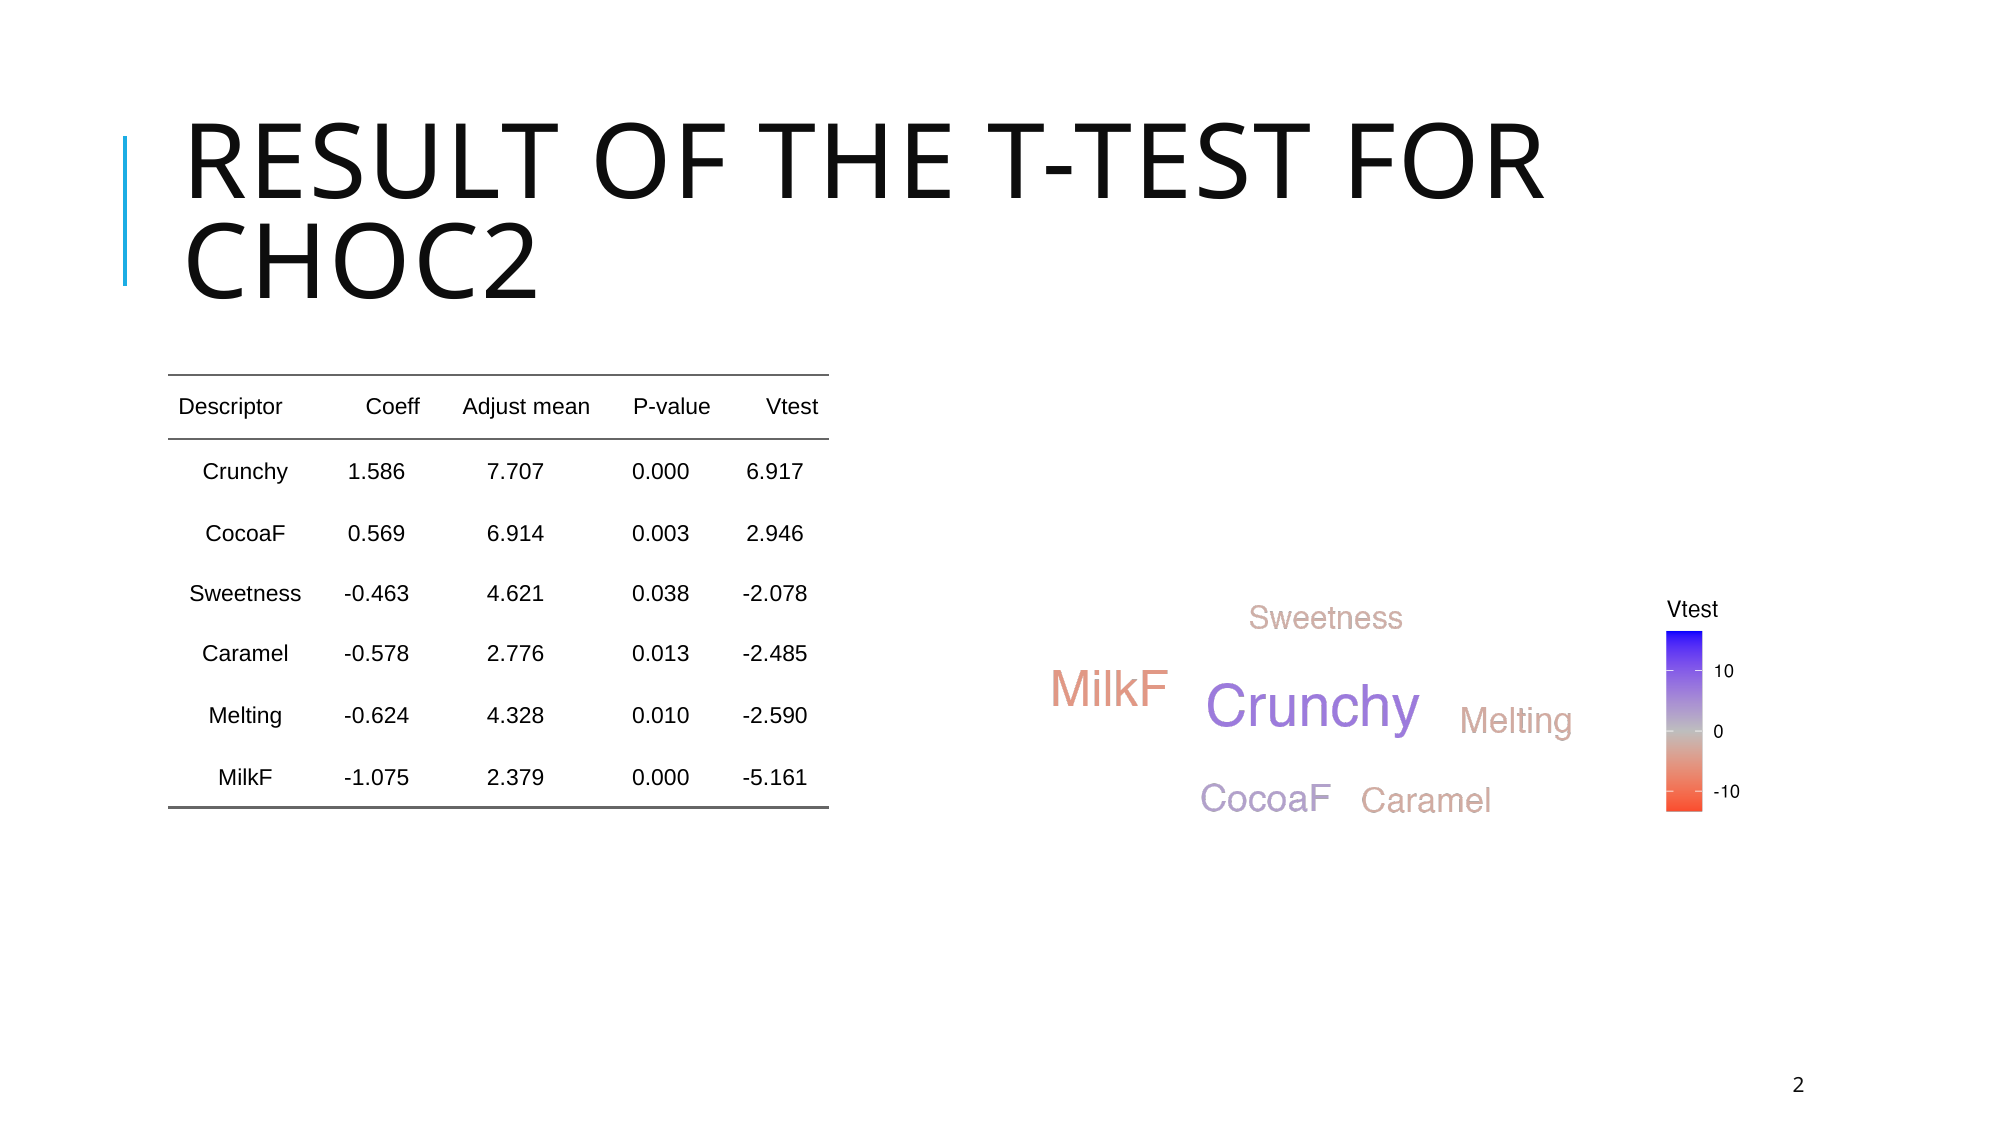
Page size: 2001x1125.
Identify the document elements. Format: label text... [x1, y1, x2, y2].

table_header Coeff [323, 376, 431, 438]
table_cell -2.590 [721, 684, 829, 748]
table_cell -5.161 [721, 748, 829, 806]
table_cell MilkF [168, 748, 323, 806]
table_cell CocoaF [168, 504, 323, 564]
table_cell 6.917 [721, 440, 829, 504]
table_cell 1.586 [323, 440, 431, 504]
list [982, 374, 1763, 1036]
table_cell 2.946 [721, 504, 829, 564]
table_cell 4.328 [431, 684, 601, 748]
table_cell Crunchy [168, 440, 323, 504]
table_cell 0.000 [601, 748, 721, 806]
table_cell 0.038 [601, 564, 721, 624]
title Result of the T-test for choc2 [168, 96, 1763, 342]
table_cell 2.379 [431, 748, 601, 806]
table_cell 0.013 [601, 624, 721, 684]
table_cell -2.485 [721, 624, 829, 684]
table_cell 6.914 [431, 504, 601, 564]
table_cell -0.463 [323, 564, 431, 624]
table_header P-value [601, 376, 721, 438]
table_cell -2.078 [721, 564, 829, 624]
slide_number 2 [1777, 1061, 1938, 1107]
table_cell Caramel [168, 624, 323, 684]
table_cell 7.707 [431, 440, 601, 504]
table_header Descriptor [168, 376, 323, 438]
table_cell 0.000 [601, 440, 721, 504]
table_header Vtest [721, 376, 829, 438]
table_cell -0.624 [323, 684, 431, 748]
table_cell -0.578 [323, 624, 431, 684]
table_cell Melting [168, 684, 323, 748]
table_cell -1.075 [323, 748, 431, 806]
table_cell 0.003 [601, 504, 721, 564]
table_header Adjust mean [431, 376, 601, 438]
table_cell Sweetness [168, 564, 323, 624]
table_cell 4.621 [431, 564, 601, 624]
table_cell 2.776 [431, 624, 601, 684]
table_cell 0.569 [323, 504, 431, 564]
table_cell 0.010 [601, 684, 721, 748]
